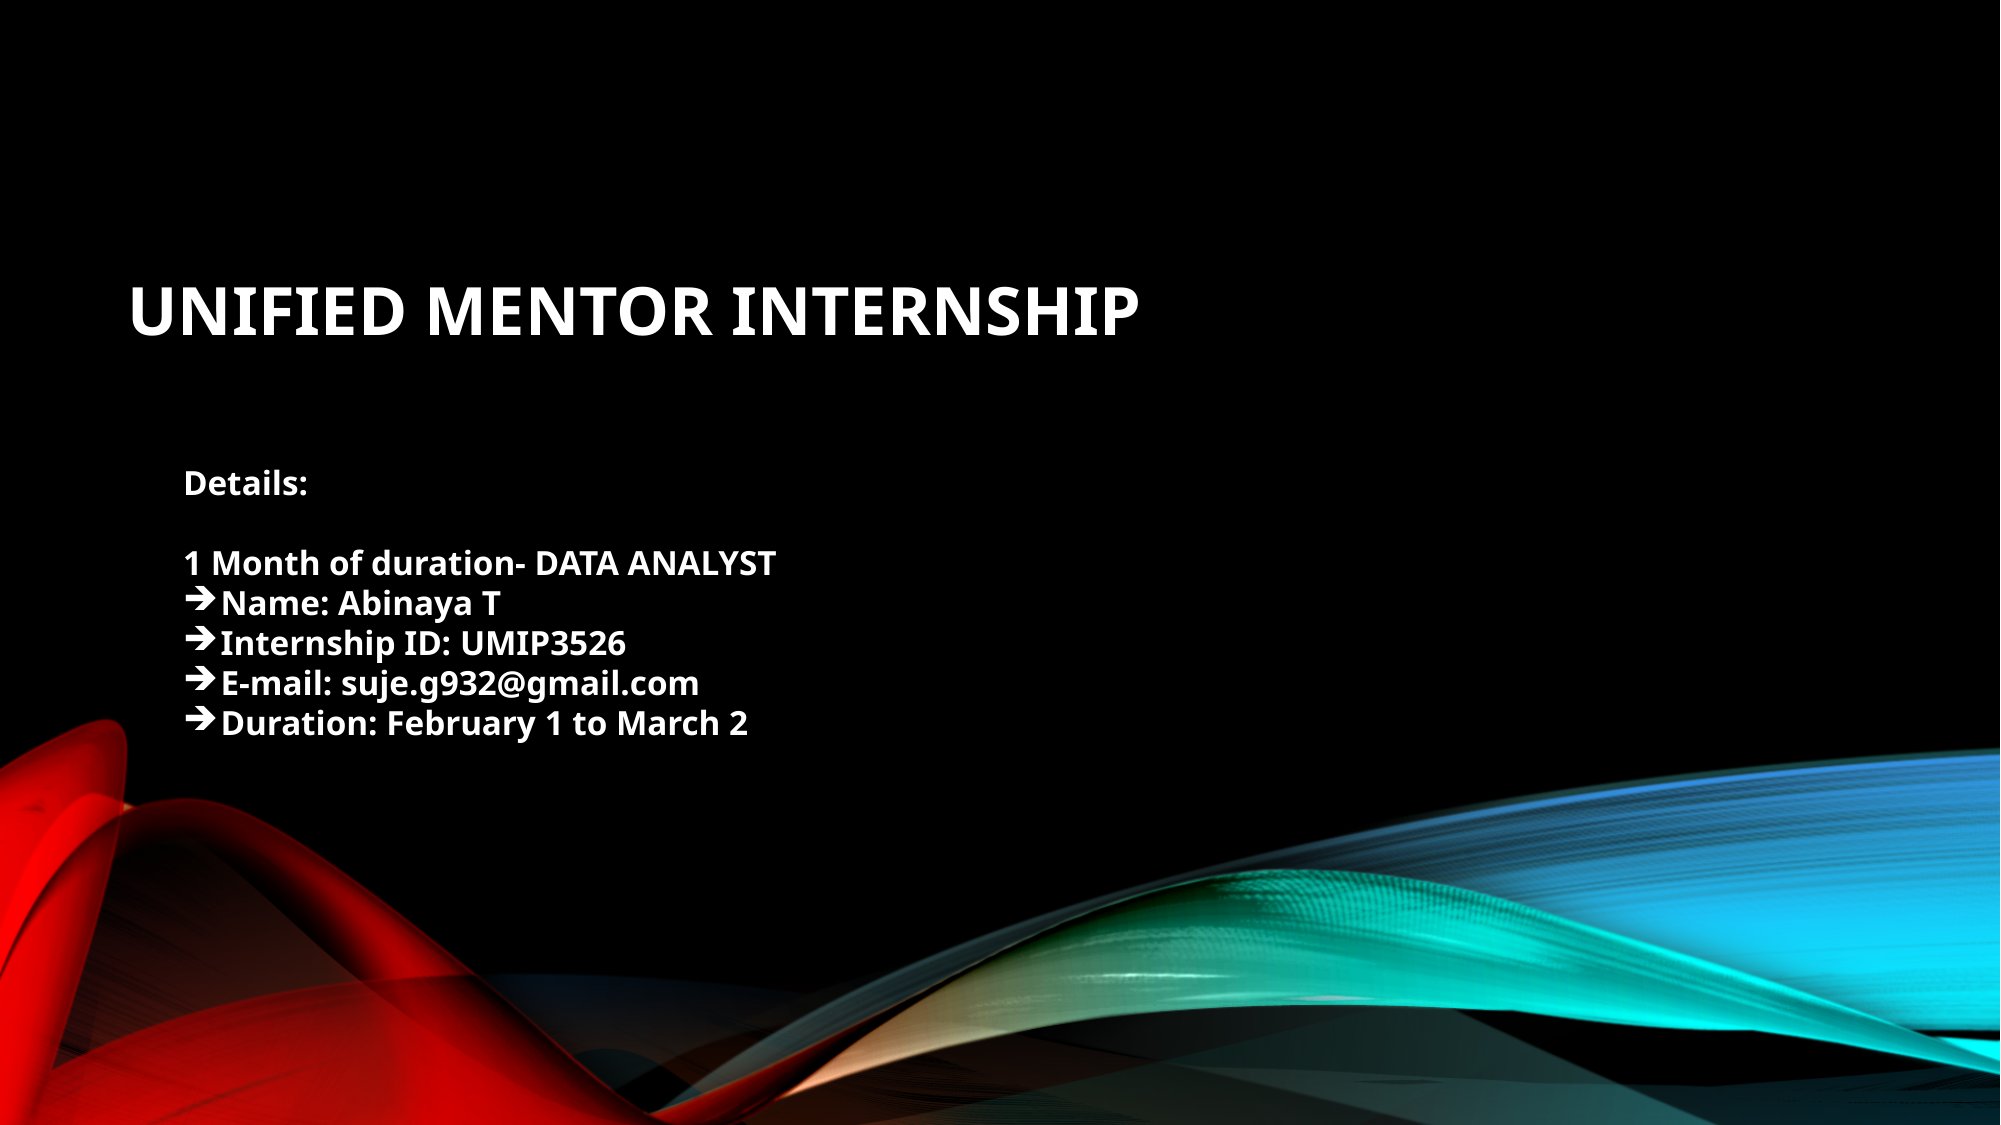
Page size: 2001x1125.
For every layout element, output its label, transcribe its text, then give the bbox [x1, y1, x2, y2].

title UNIFIED MENTOR INTERNSHIP [112, 123, 1888, 584]
list Details: 1 Month of duration- DATA ANALYST Name: Abinaya T Internship ID: UMIP3526 E-mail: suje.g932@gmail.com Duration: February 1 to March 2 [168, 457, 1830, 763]
picture [0, 717, 2000, 1125]
